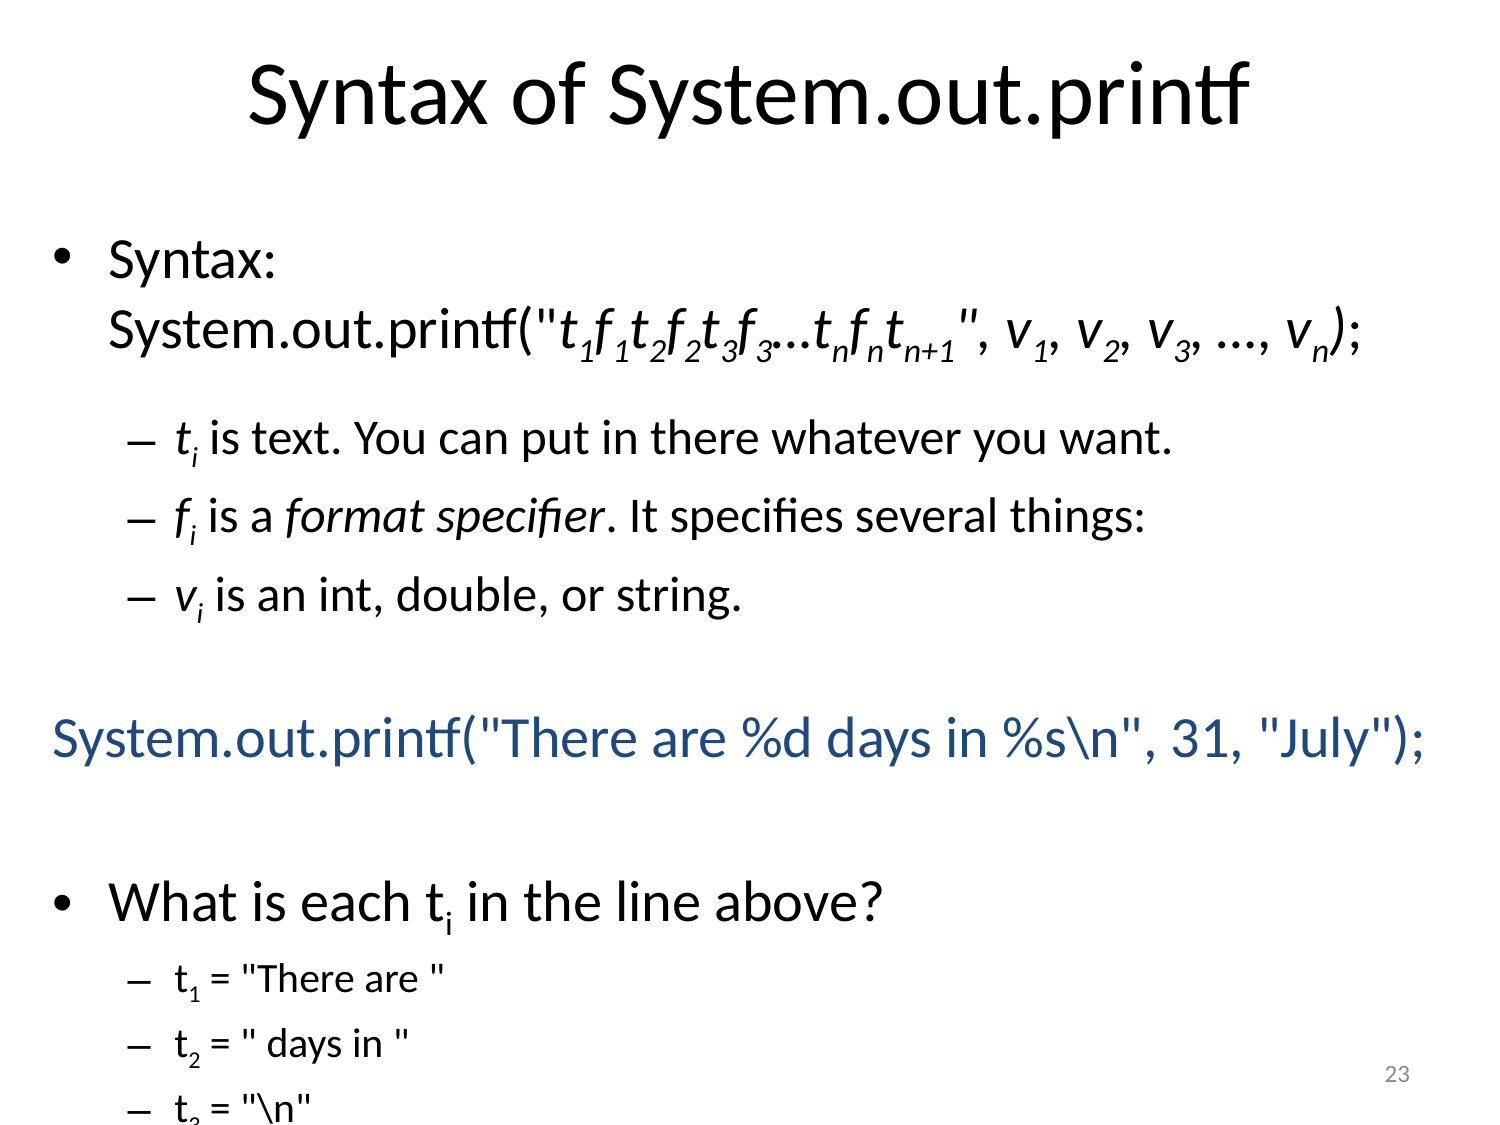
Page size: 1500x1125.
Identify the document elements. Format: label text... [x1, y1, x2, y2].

title Syntax of System.out.printf [37, 12, 1463, 163]
slide_number 23 [1074, 1042, 1425, 1103]
list Syntax: System.out.printf("t1f1t2f2t3f3…tnfntn+1", v1, v2, v3, …, vn); ti is text. You can put in there whatever you want. fi is a format specifier. It specifies several things: vi is an int, double, or string. System.out.printf("There are %d days in %s\n", 31, "July"); What is each ti in the line above? t1 = "There are " t2 = " days in " t3 = "\n" [37, 212, 1475, 1013]
